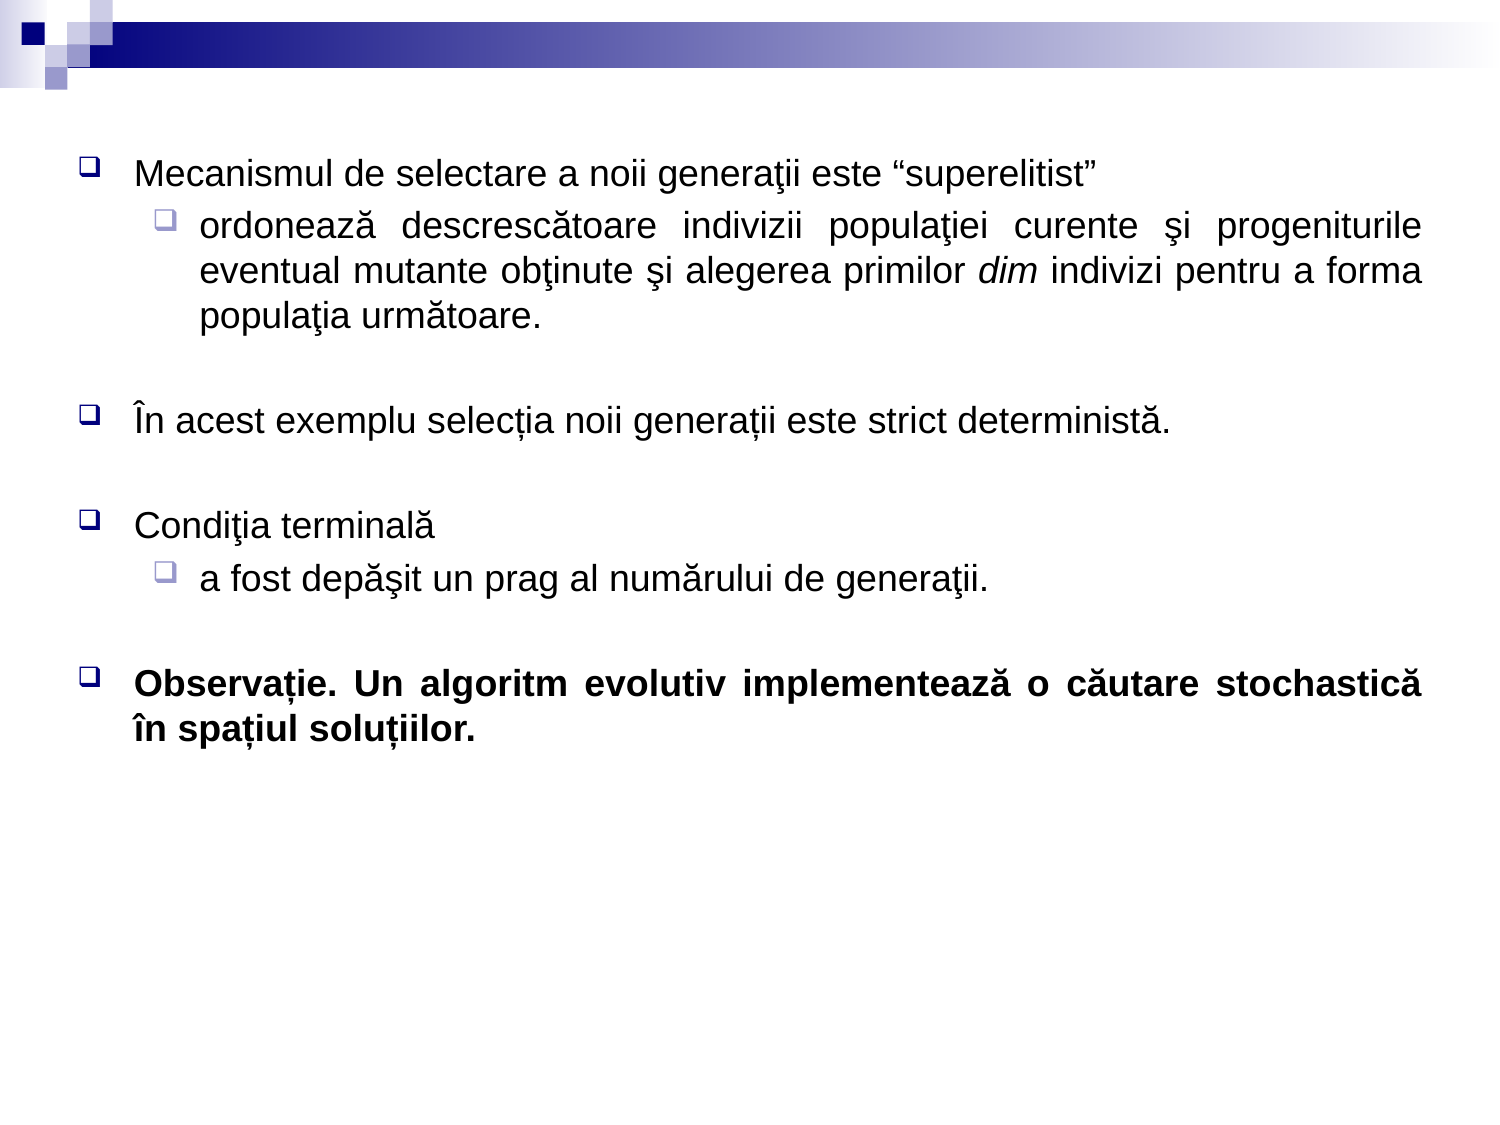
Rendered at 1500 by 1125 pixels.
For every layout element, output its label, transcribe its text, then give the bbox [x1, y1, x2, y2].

list Mecanismul de selectare a noii generaţii este “superelitist” ordonează descrescătoare indivizii populaţiei curente şi progeniturile eventual mutante obţinute şi alegerea primilor dim indivizi pentru a forma populaţia următoare. În acest exemplu selecția noii generații este strict deterministă. Condiţia terminală a fost depăşit un prag al numărului de generaţii. Observație. Un algoritm evolutiv implementează o căutare stochastică în spațiul soluțiilor. [62, 141, 1438, 954]
